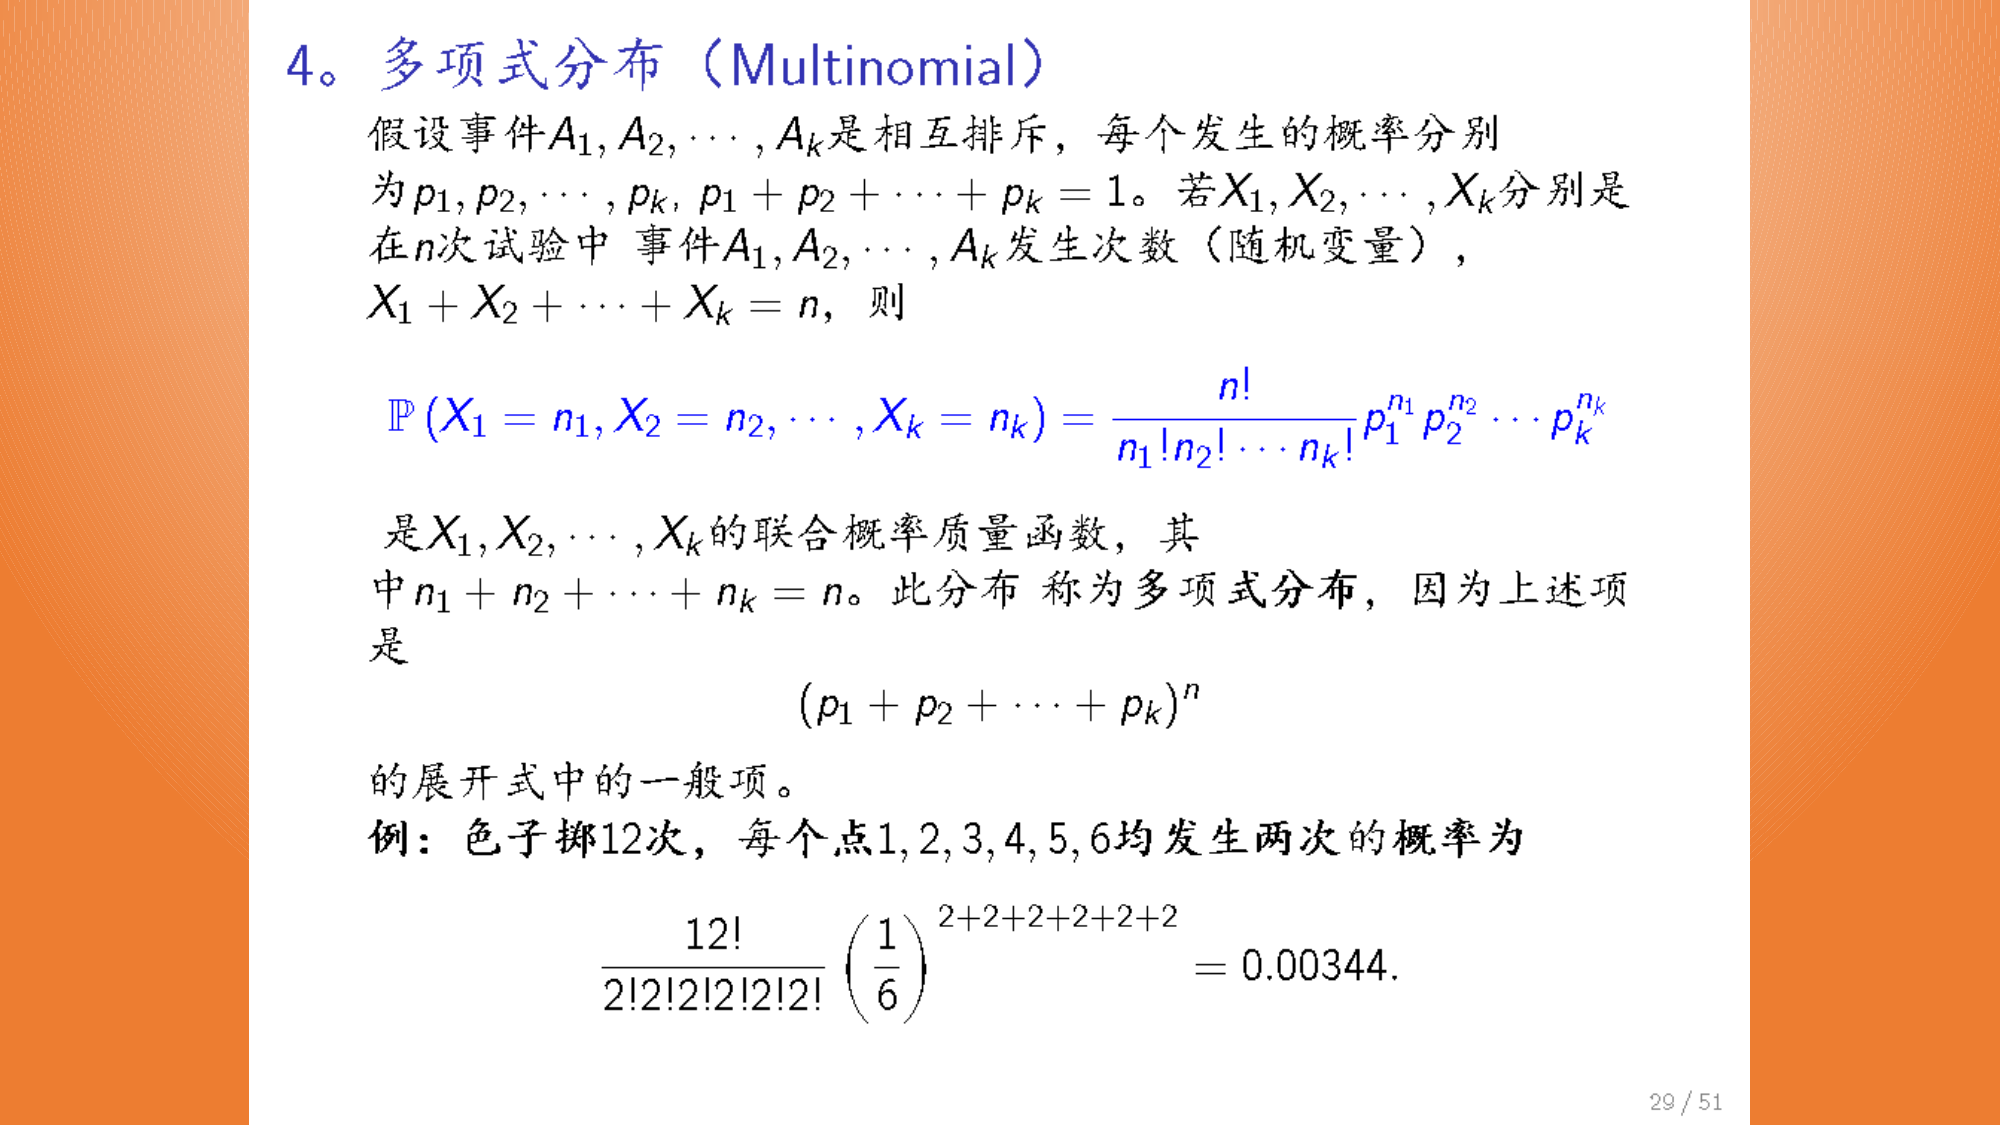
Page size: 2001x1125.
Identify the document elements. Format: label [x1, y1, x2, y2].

picture [249, 0, 1750, 1125]
